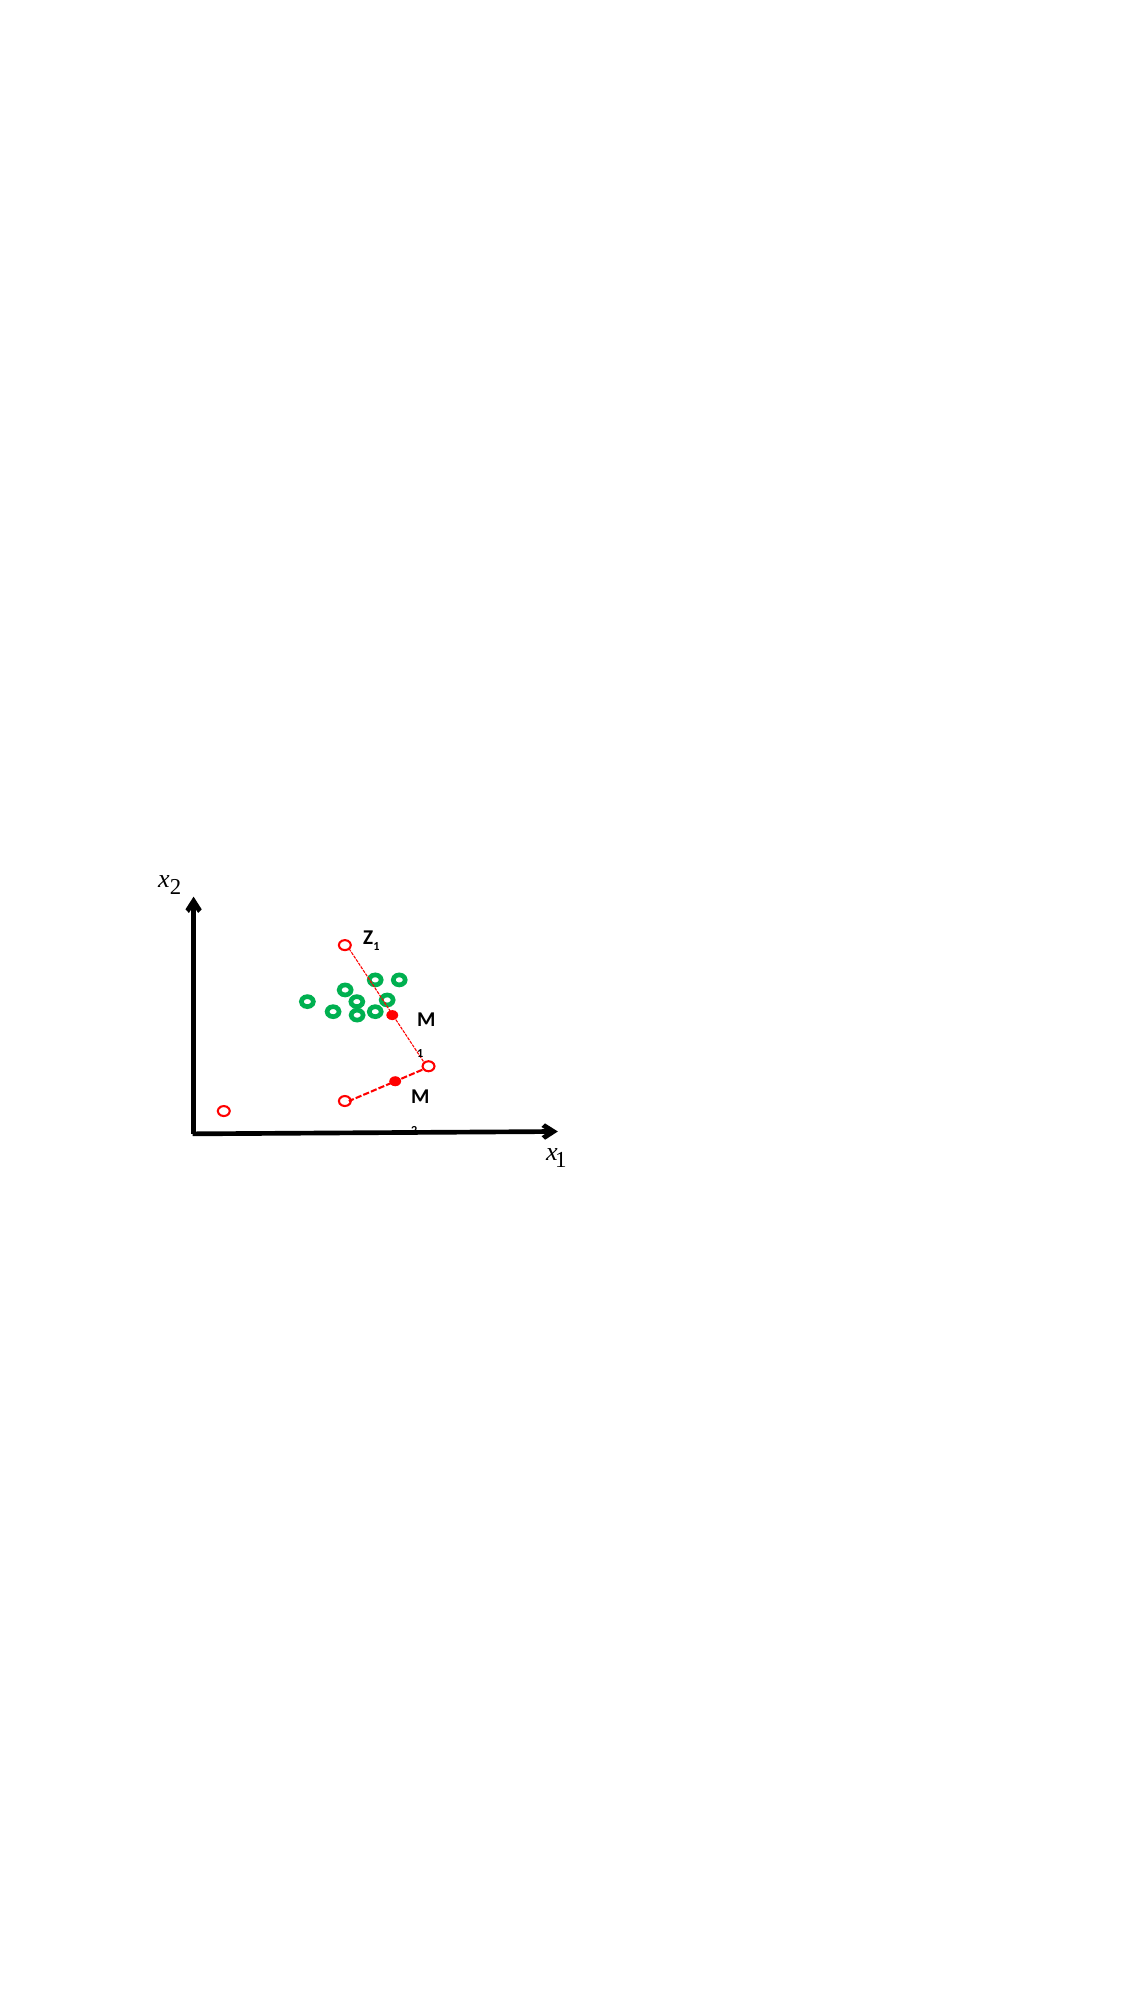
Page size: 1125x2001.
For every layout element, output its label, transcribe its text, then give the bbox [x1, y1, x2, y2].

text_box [349, 948, 425, 1063]
text_box M2 [396, 1075, 446, 1131]
text_box [337, 939, 348, 952]
text_box [300, 995, 315, 1008]
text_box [538, 1131, 572, 1174]
text_box [421, 1067, 436, 1073]
text_box M2 [396, 1134, 446, 1145]
text_box [326, 1005, 341, 1018]
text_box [348, 1069, 423, 1102]
text_box [337, 1094, 352, 1108]
text_box Z1 [348, 916, 399, 960]
text_box [216, 1104, 231, 1118]
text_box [150, 858, 187, 901]
text_box [338, 983, 349, 997]
text_box M1 [402, 997, 453, 1067]
